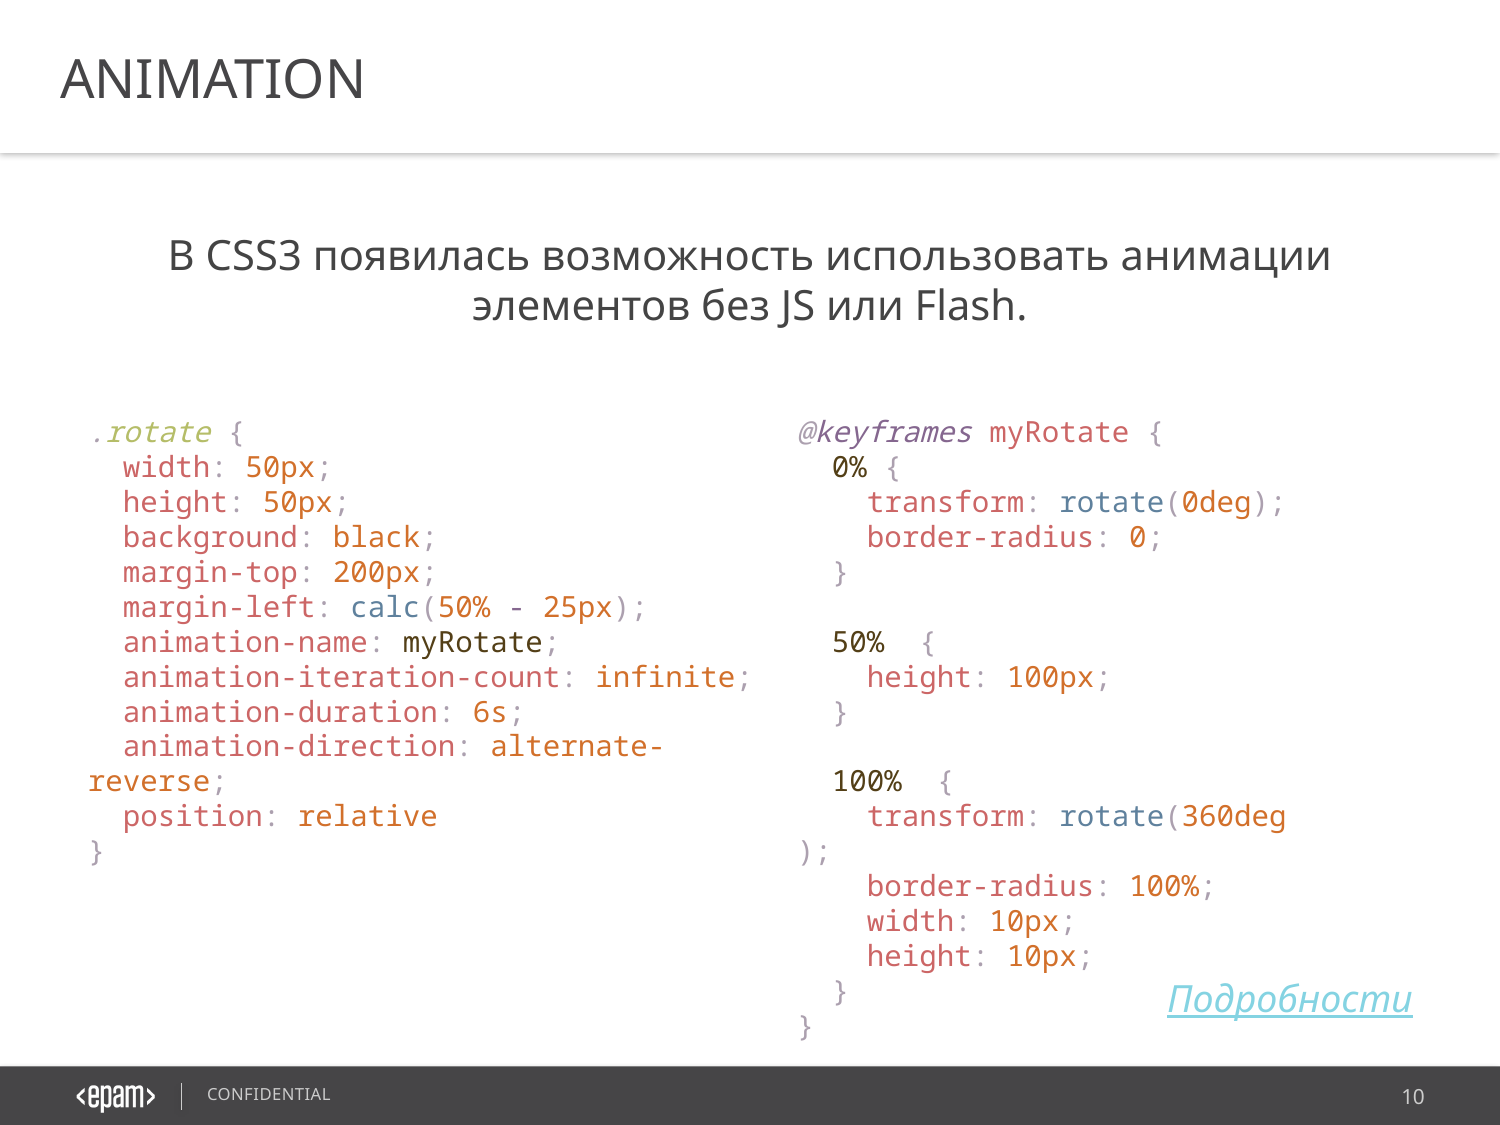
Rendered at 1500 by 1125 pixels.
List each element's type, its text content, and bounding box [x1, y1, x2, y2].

text_box В CSS3 появилась возможность использовать анимации элементов без JS или Flash. [145, 221, 1355, 337]
picture [76, 1085, 155, 1113]
text_box .rotate { width: 50px; height: 50px; background: black; margin-top: 200px; margin-left: calc(50% - 25px); animation-name: myRotate; animation-iteration-count: infinite; animation-duration: 6s; animation-direction: alternate-reverse; position: relative } [73, 405, 782, 875]
list ANIMATION [0, 0, 1500, 153]
text_box Подробности [1309, 957, 1428, 1033]
text_box @keyframes myRotate { 0% { transform: rotate(0deg); border-radius: 0; } 50% { height: 100px; } 100% { transform: rotate(360deg); border-radius: 100%; width: 10px; height: 10px; } } [782, 405, 1309, 1050]
